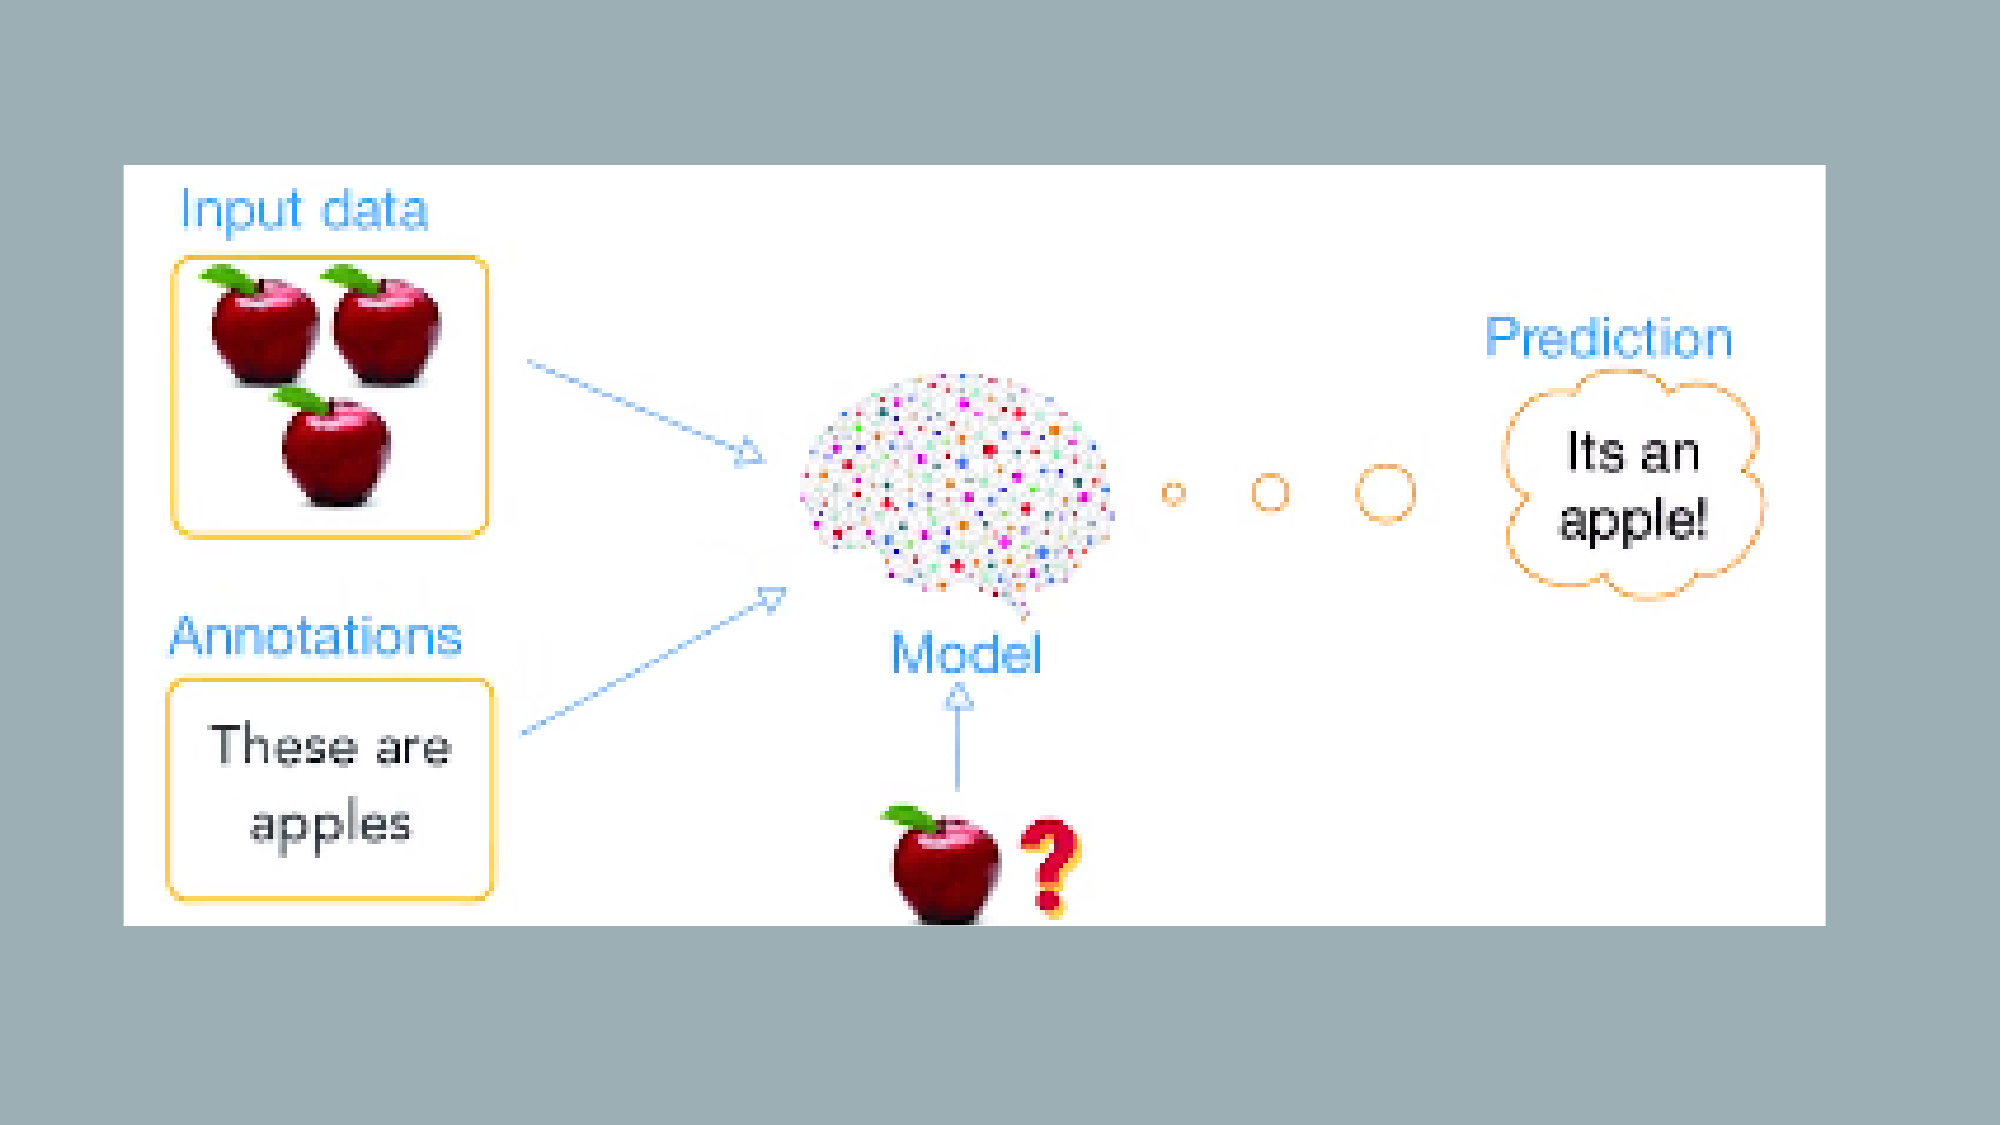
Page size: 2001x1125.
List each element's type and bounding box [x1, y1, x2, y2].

subtitle [112, 56, 1838, 1035]
picture [123, 165, 1826, 926]
